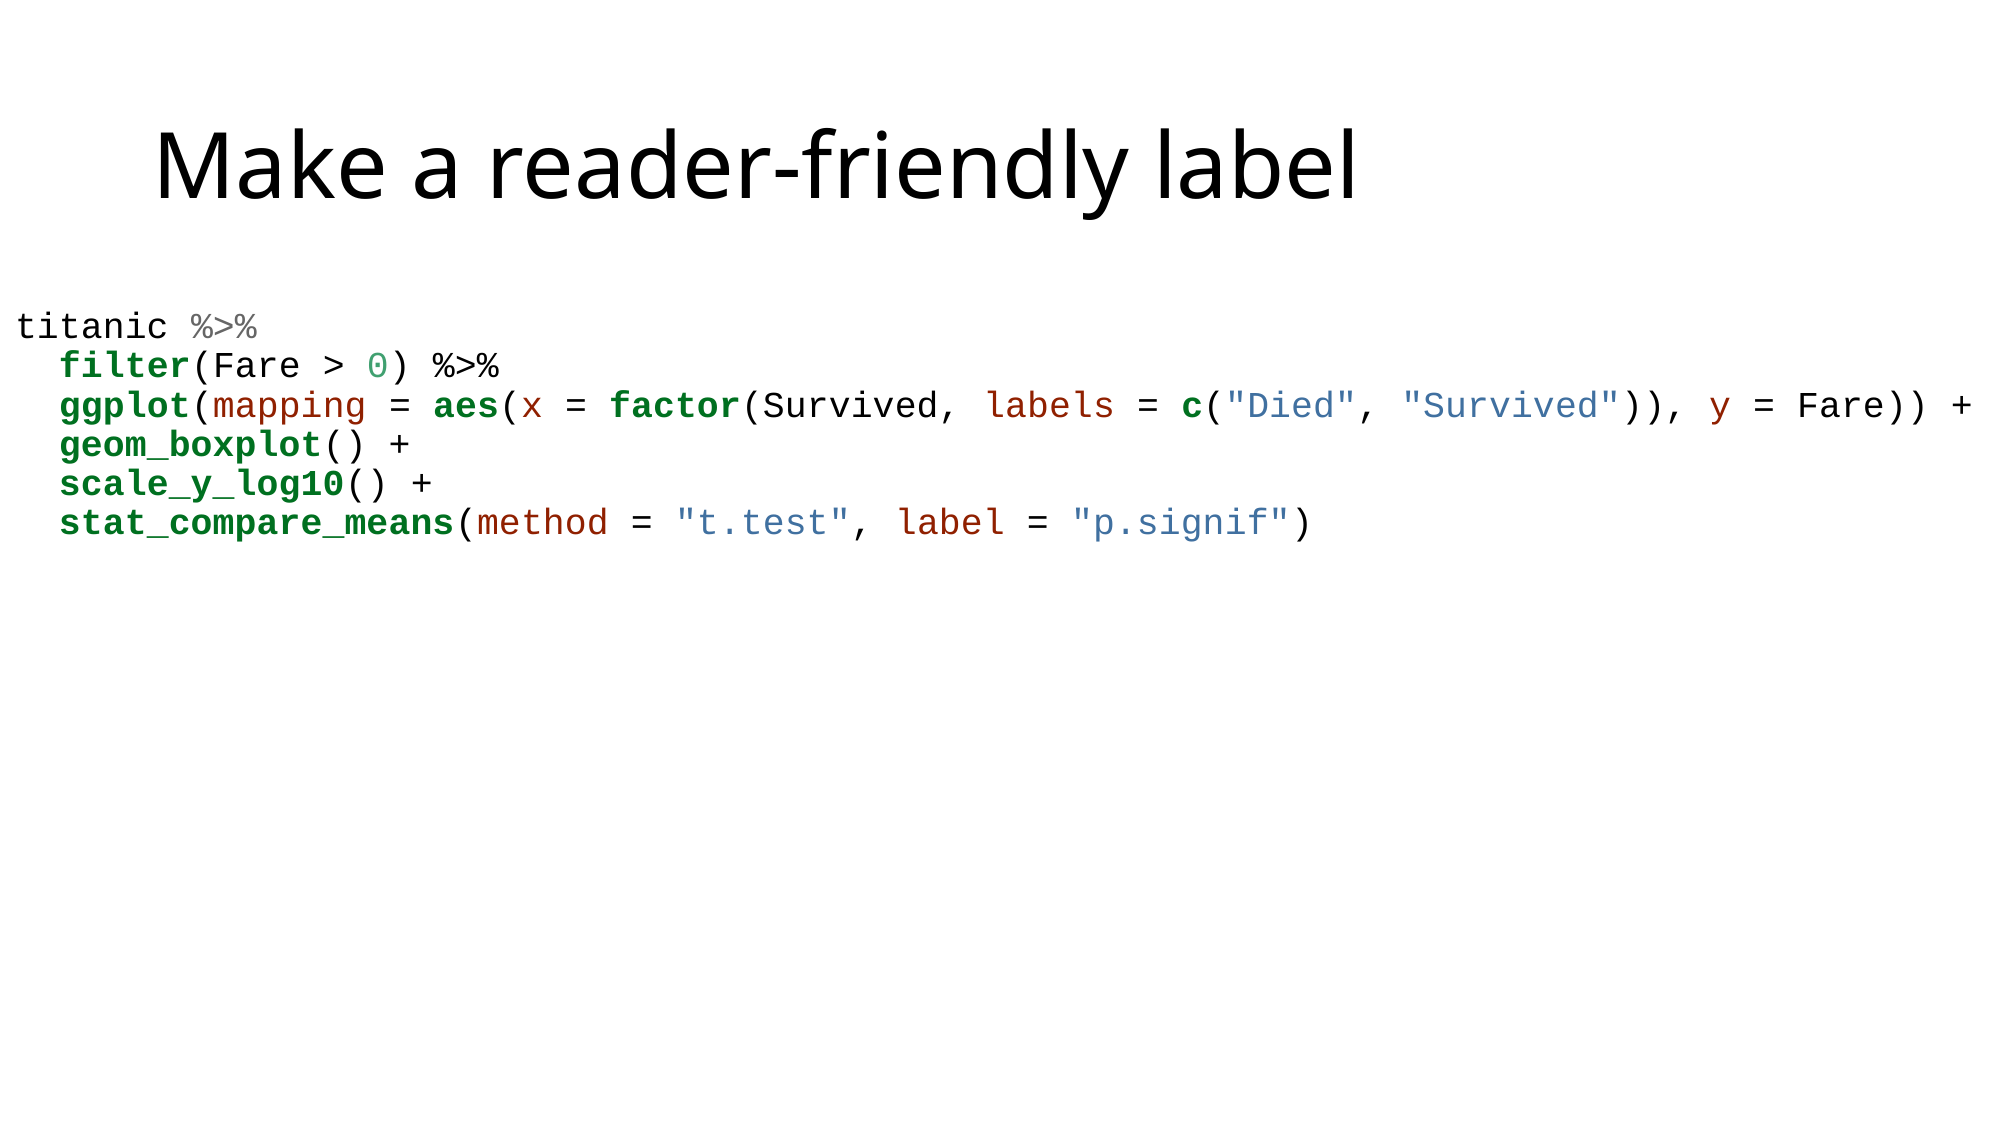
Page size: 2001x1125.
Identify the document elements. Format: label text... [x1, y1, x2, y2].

list titanic %>% filter(Fare > 0) %>% ggplot(mapping = aes(x = factor(Survived, labels = c("Died", "Survived")), y = Fare)) + geom_boxplot() + scale_y_log10() + stat_compare_means(method = "t.test", label = "p.signif") [0, 299, 2000, 1103]
title Make a reader-friendly label [137, 59, 1863, 278]
